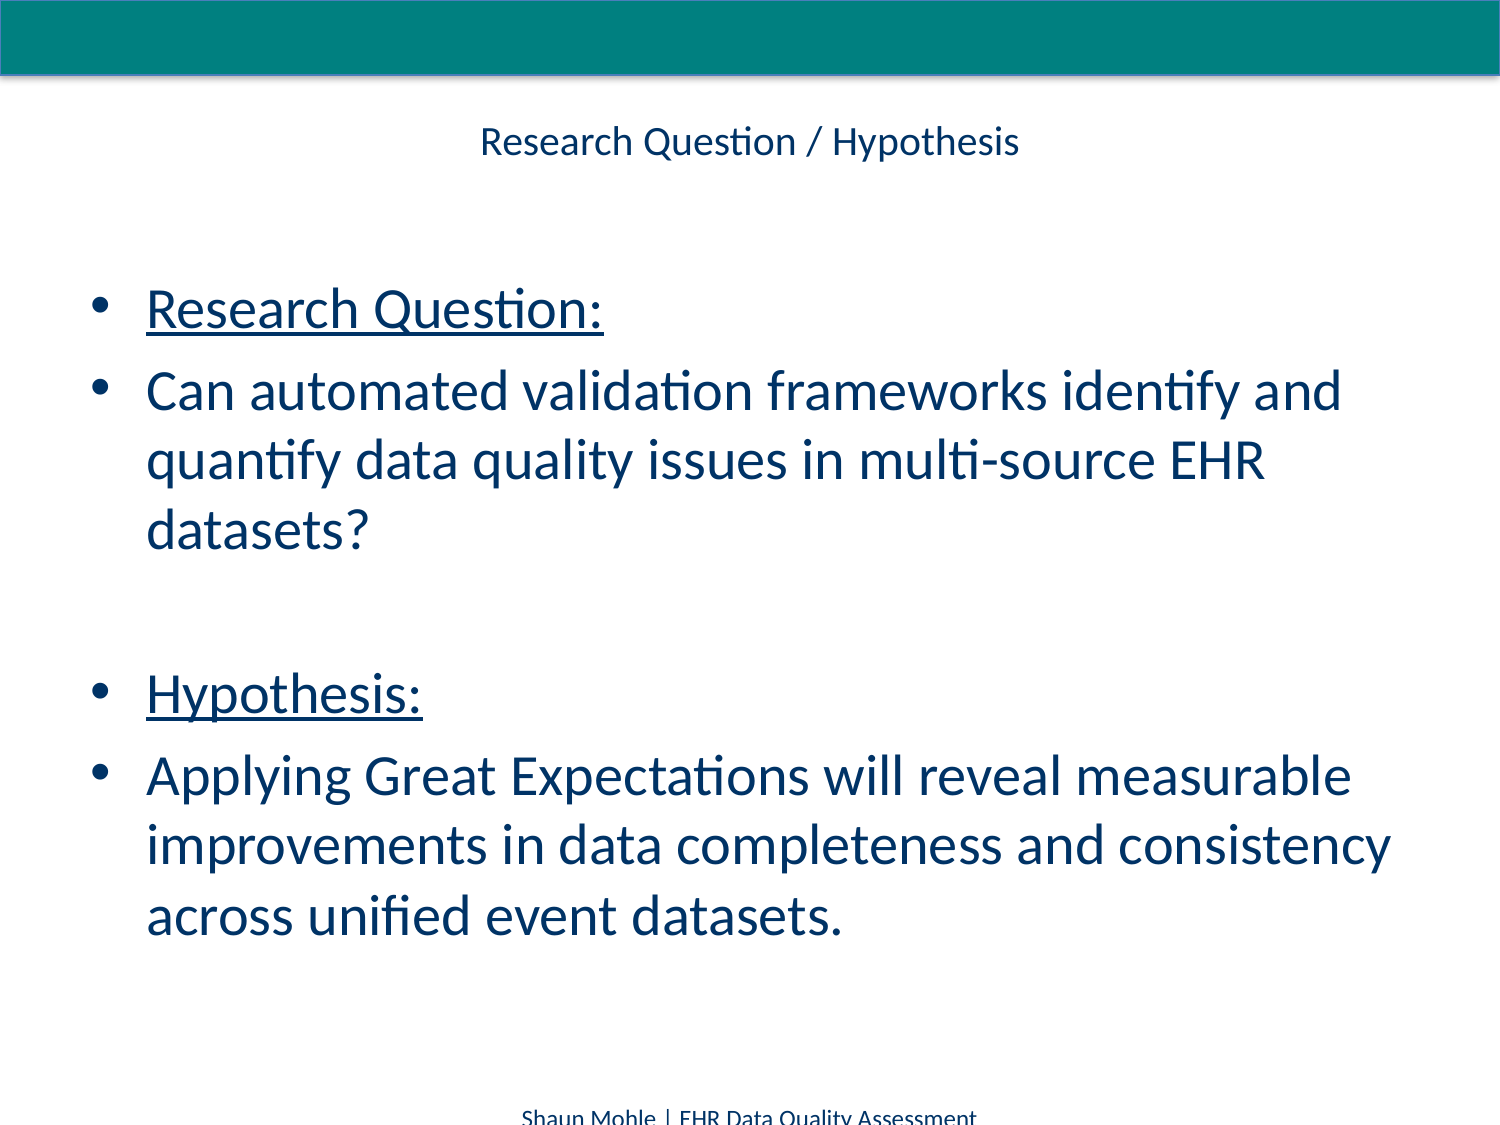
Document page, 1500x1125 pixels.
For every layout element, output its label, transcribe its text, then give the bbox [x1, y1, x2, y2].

text_box Shaun Mohle | EHR Data Quality Assessment [506, 1050, 994, 1125]
text_box [0, 0, 1500, 76]
title Research Question / Hypothesis [75, 84, 1425, 233]
list Research Question: Can automated validation frameworks identify and quantify data quality issues in multi-source EHR datasets? Hypothesis: Applying Great Expectations will reveal measurable improvements in data completeness and consistency across unified event datasets. [75, 262, 1425, 1005]
